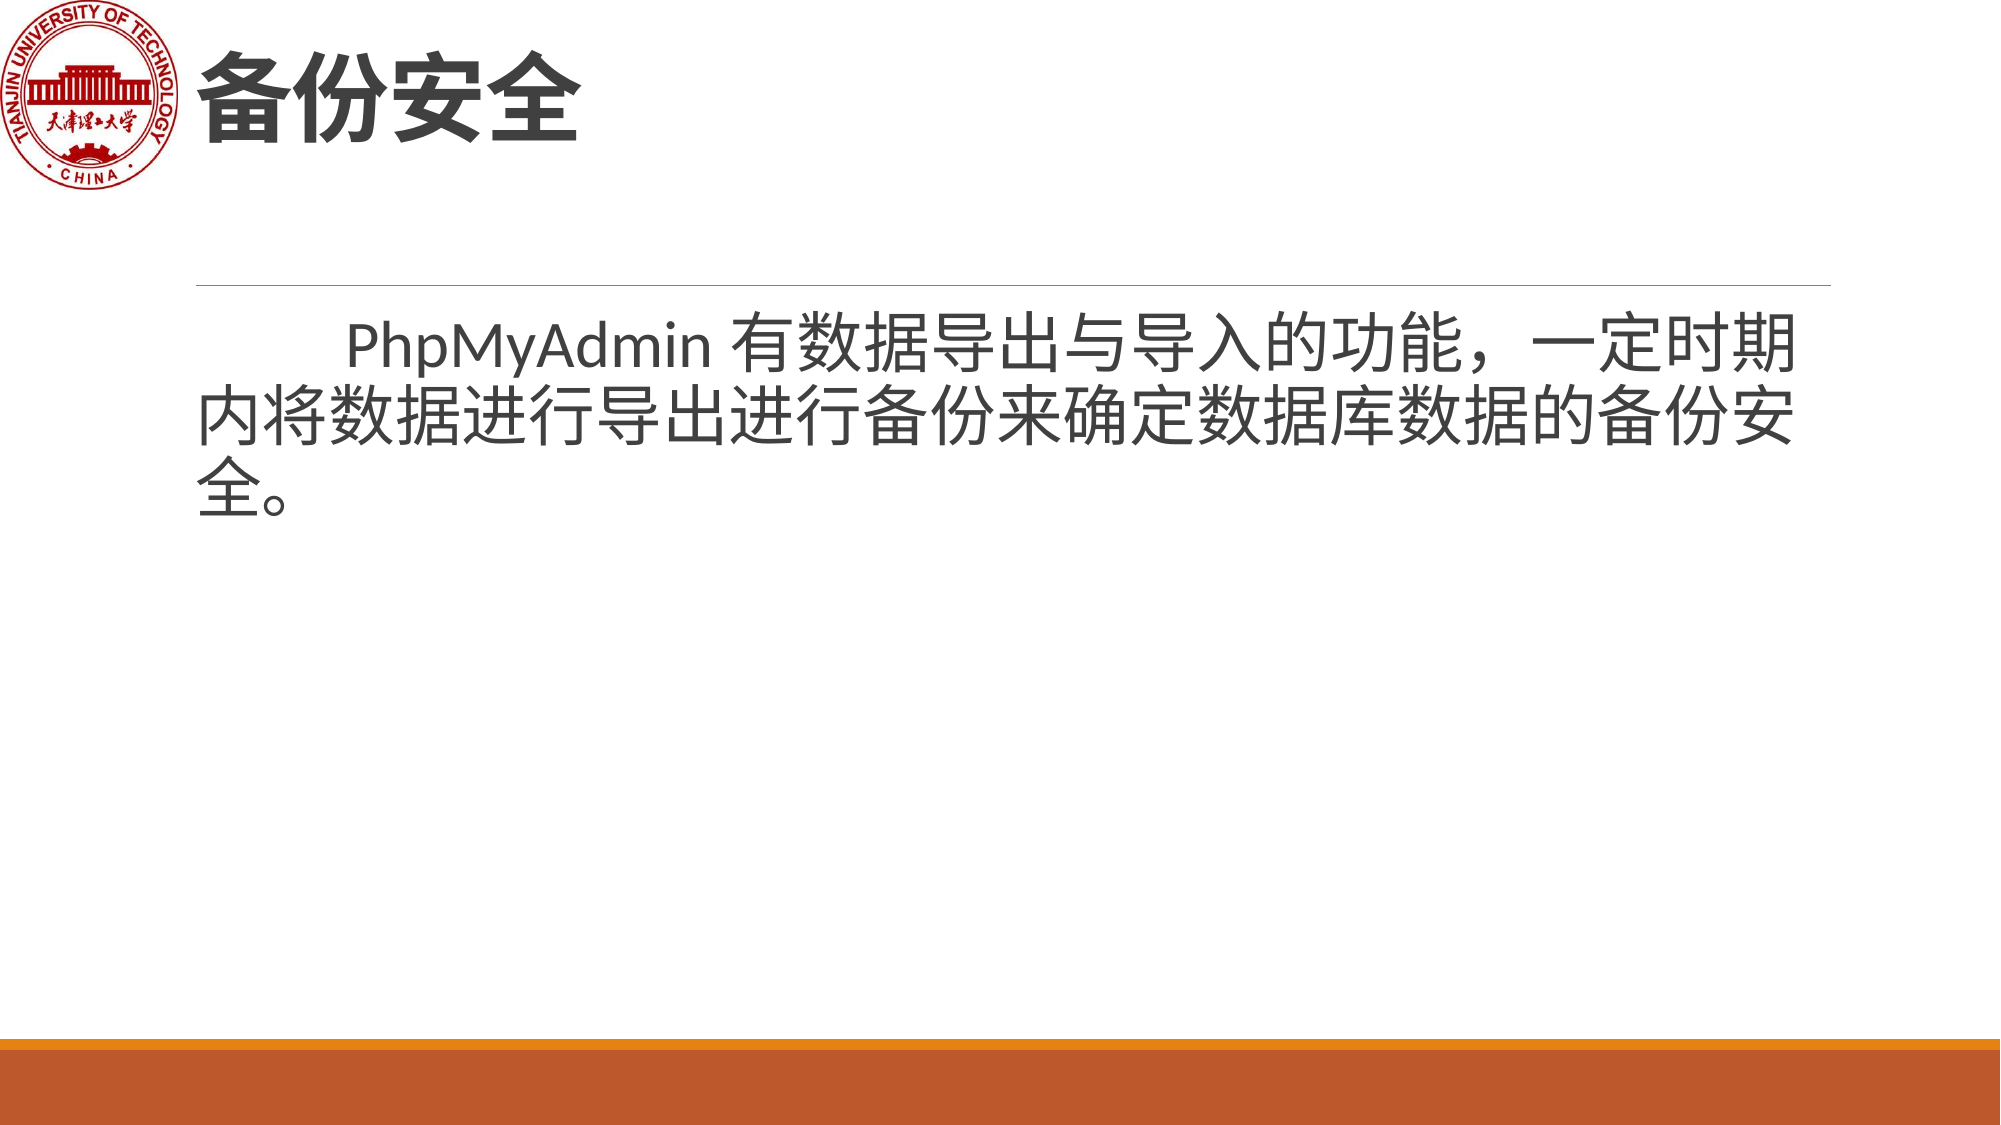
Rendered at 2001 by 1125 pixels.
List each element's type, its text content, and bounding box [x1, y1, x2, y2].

title 备份安全 [186, 47, 1830, 163]
picture [0, 0, 178, 191]
list PhpMyAdmin有数据导出与导入的功能，一定时期内将数据进行导出进行备份来确定数据库数据的备份安全。 [180, 302, 1830, 963]
